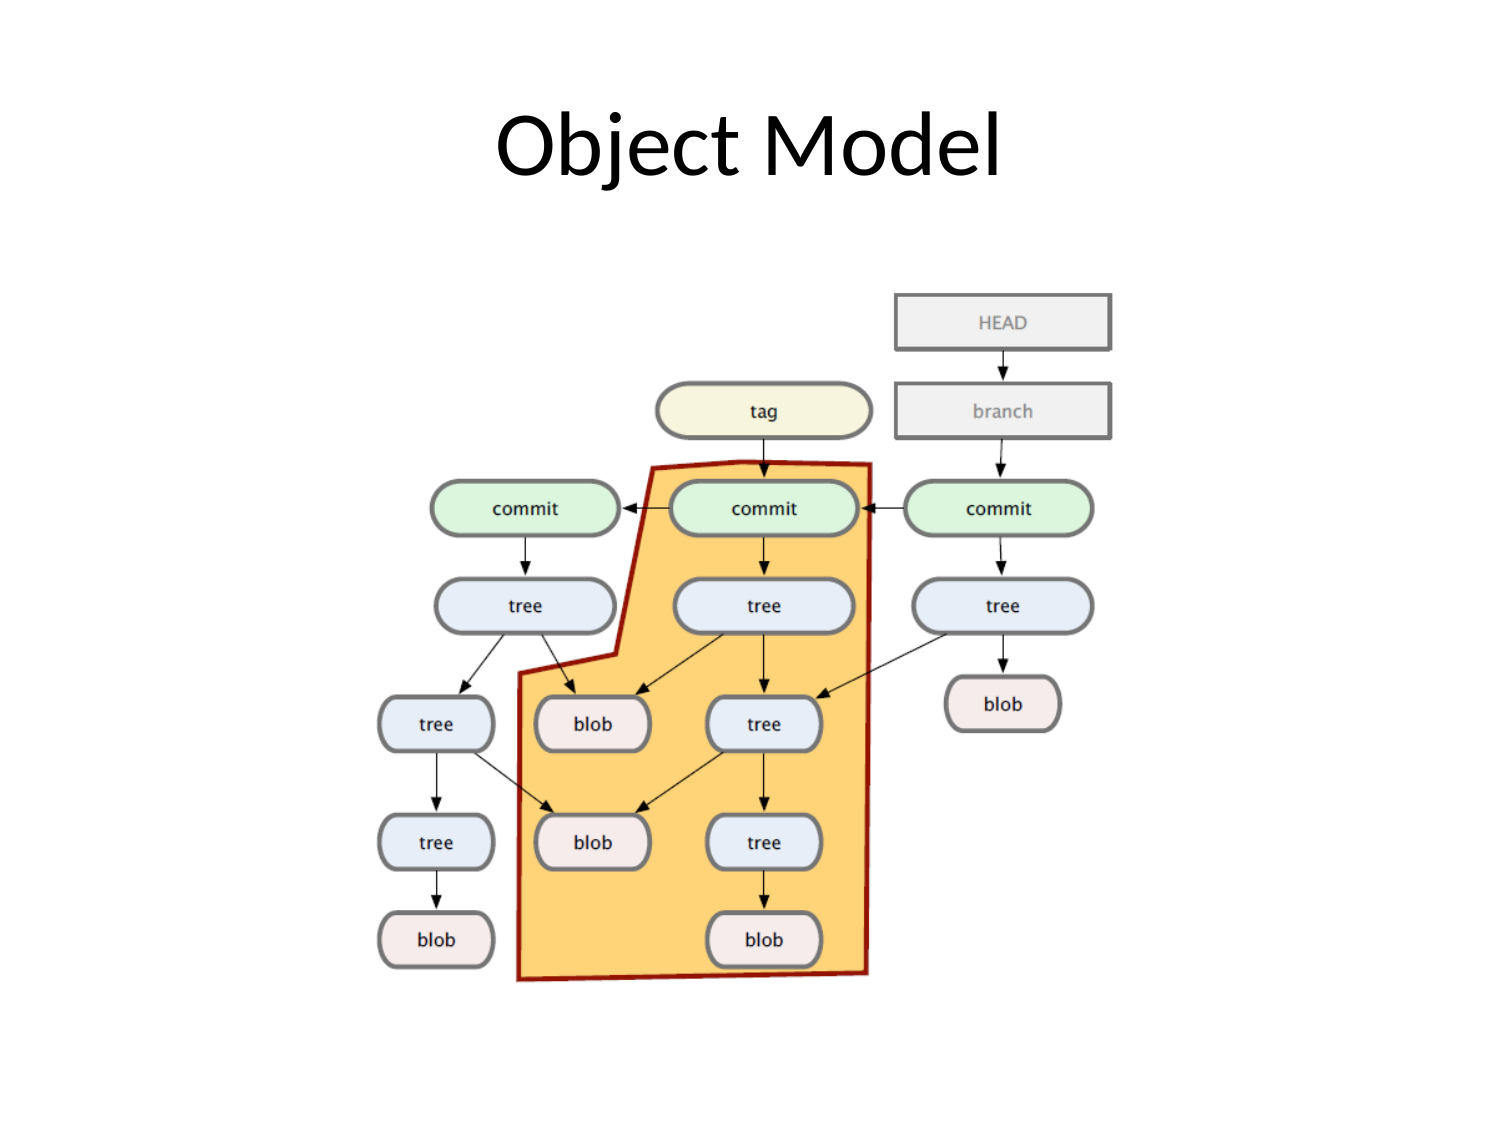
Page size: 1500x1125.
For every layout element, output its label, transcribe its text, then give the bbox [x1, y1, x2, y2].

title Object Model [74, 44, 1426, 233]
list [254, 262, 1246, 1006]
